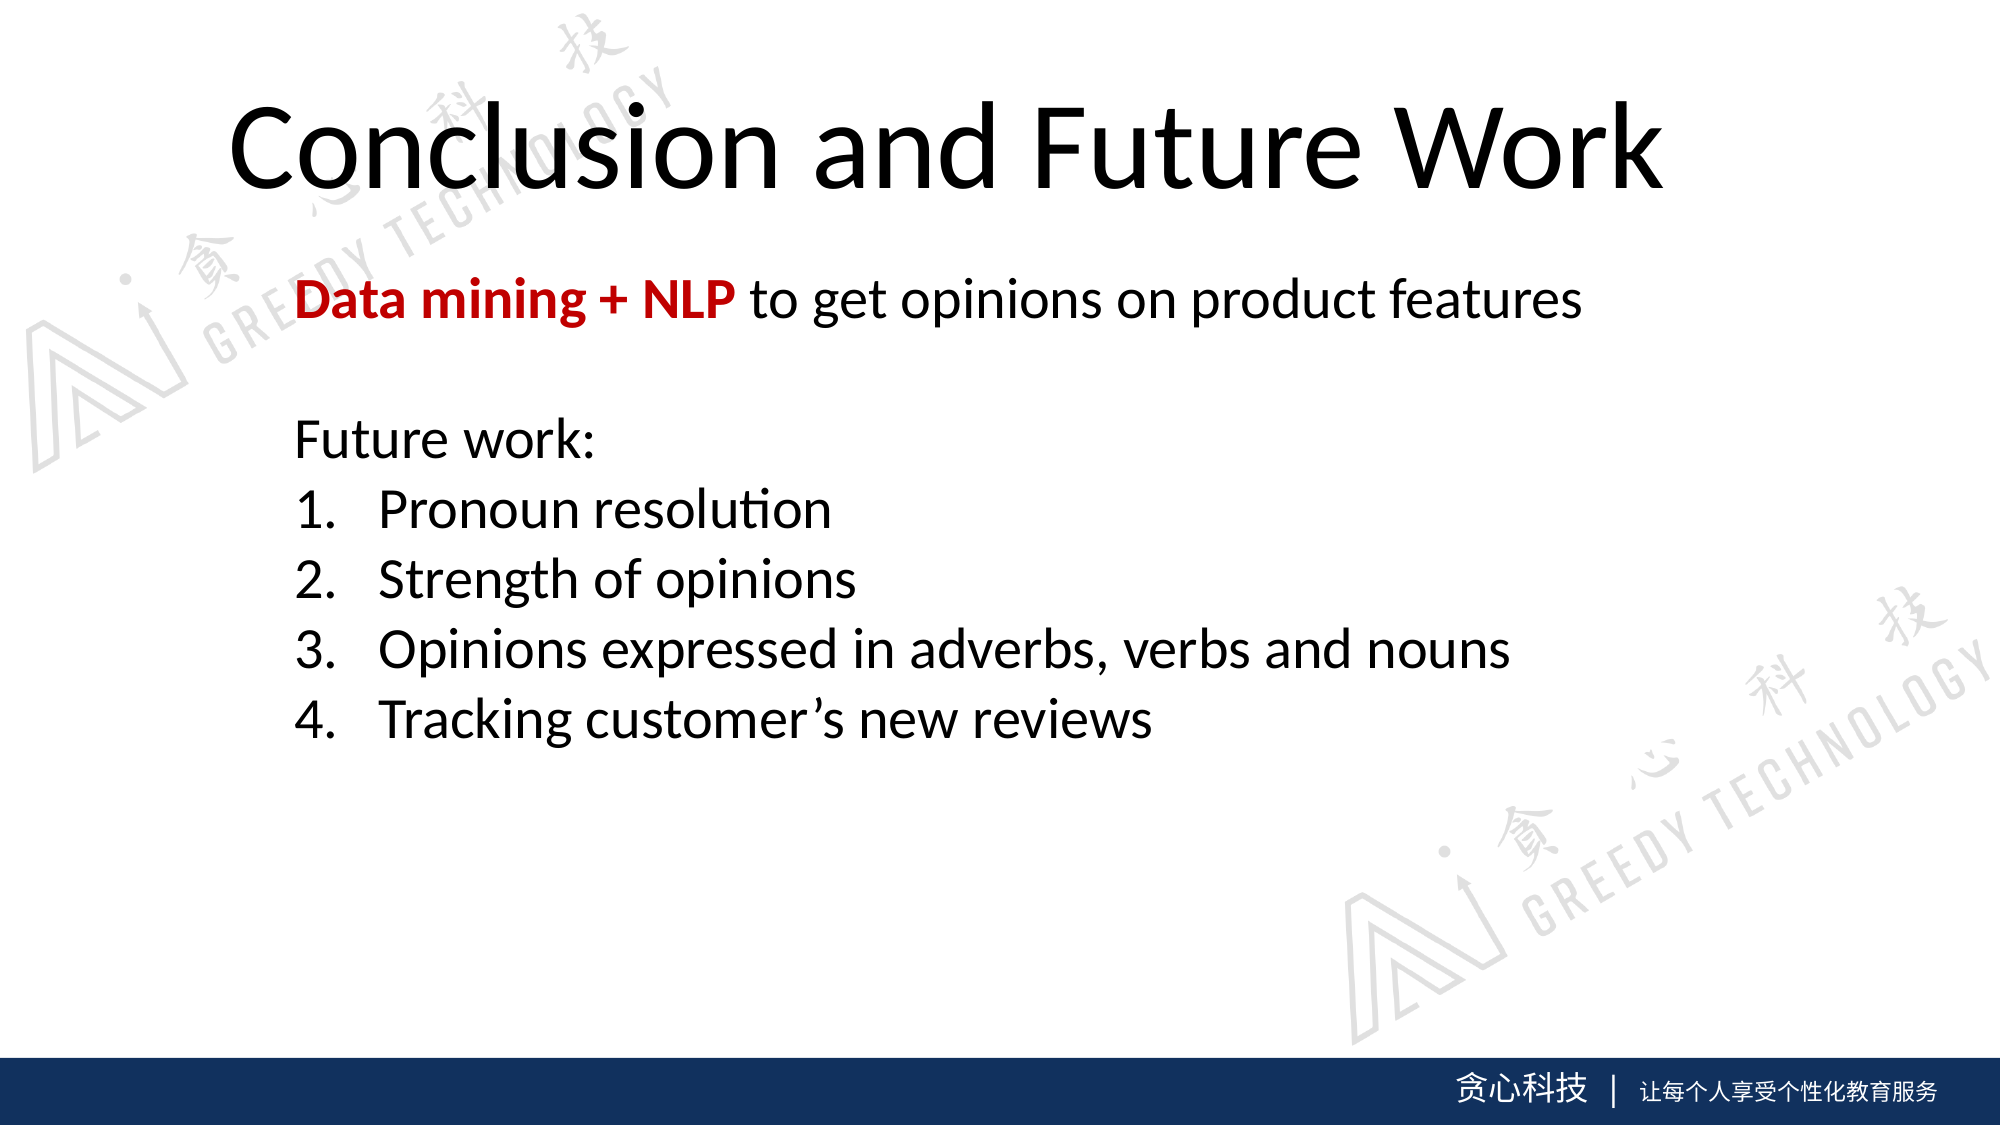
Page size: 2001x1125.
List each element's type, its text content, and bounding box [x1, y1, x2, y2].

picture [1344, 586, 1990, 1046]
text_box Data mining + NLP to get opinions on product features Future work: Pronoun resolution Strength of opinions Opinions expressed in adverbs, verbs and nouns Tracking customer’s new reviews [279, 252, 1821, 758]
picture [25, 13, 671, 474]
text_box Conclusion and Future Work [671, 55, 1711, 221]
